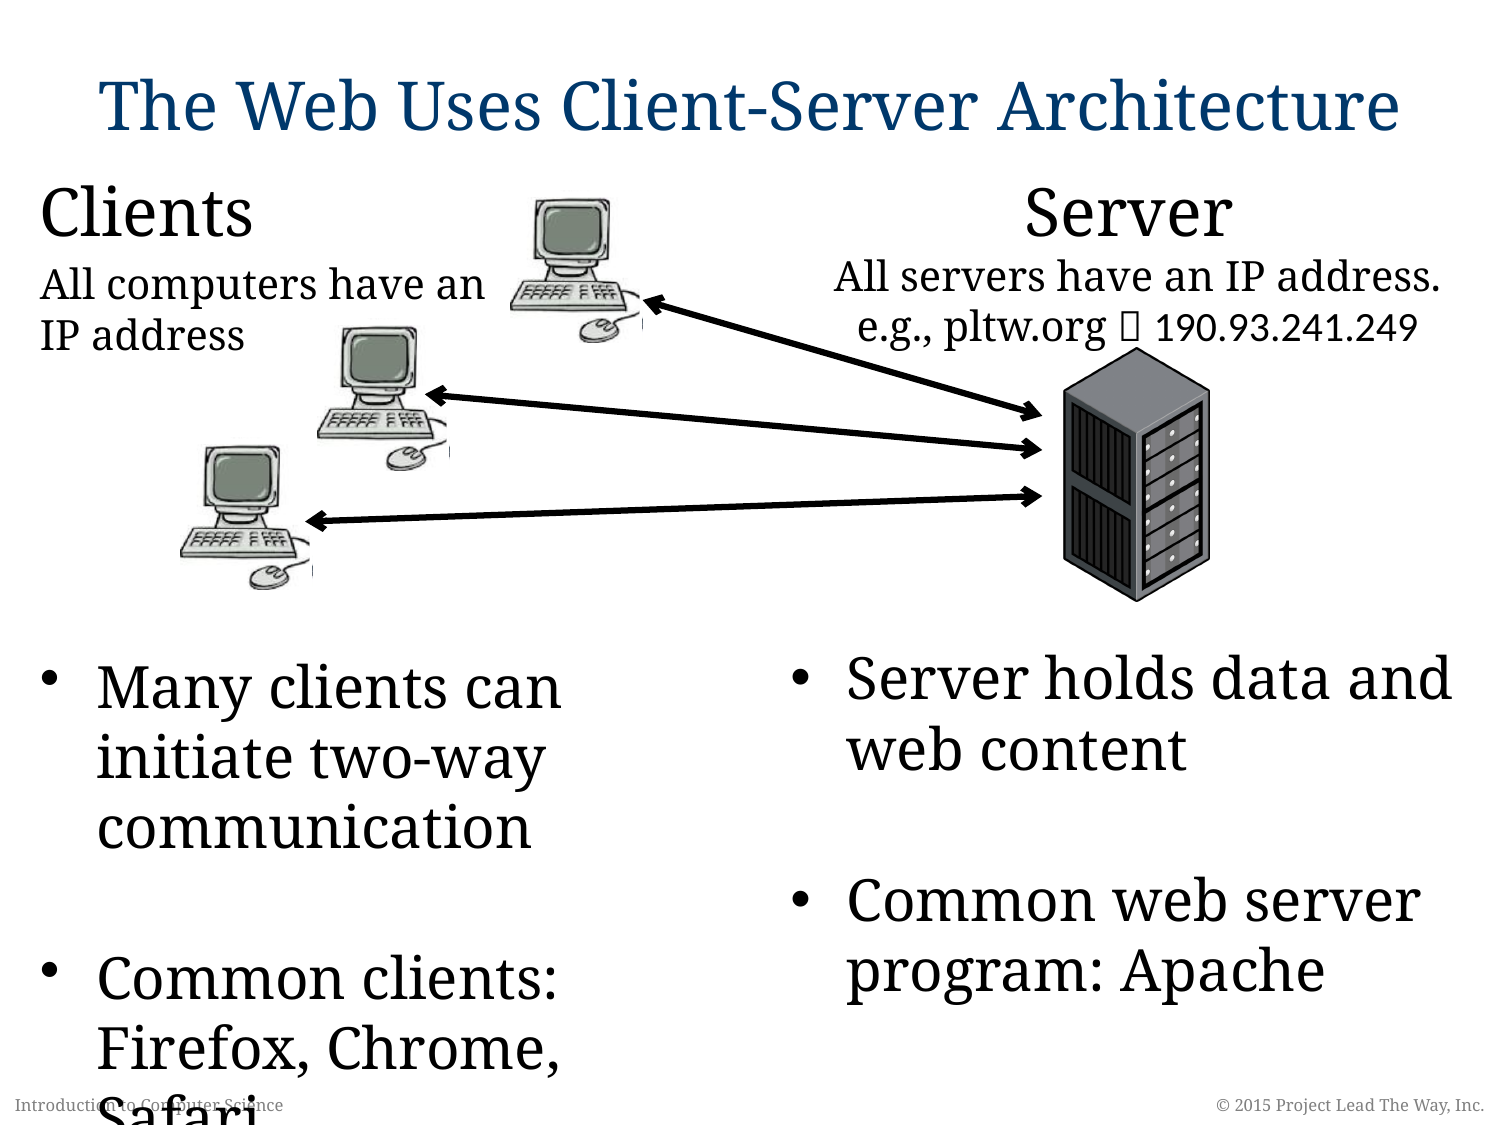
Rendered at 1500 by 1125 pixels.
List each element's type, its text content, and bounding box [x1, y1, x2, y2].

list Server All servers have an IP address. e.g., pltw.org  190.93.241.249 Server holds data and web content Common web server program: Apache [775, 162, 1500, 1125]
picture [1062, 346, 1211, 602]
text_box The Web Uses Client-Server Architecture [74, 45, 1425, 163]
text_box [424, 393, 1043, 451]
picture [510, 190, 643, 344]
picture [317, 317, 451, 471]
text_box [304, 495, 1043, 522]
picture [180, 437, 313, 590]
text_box Clients All computers have an IP address Many clients can initiate two-way communication Common clients: Firefox, Chrome, Safari [24, 162, 750, 1125]
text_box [642, 299, 1043, 393]
